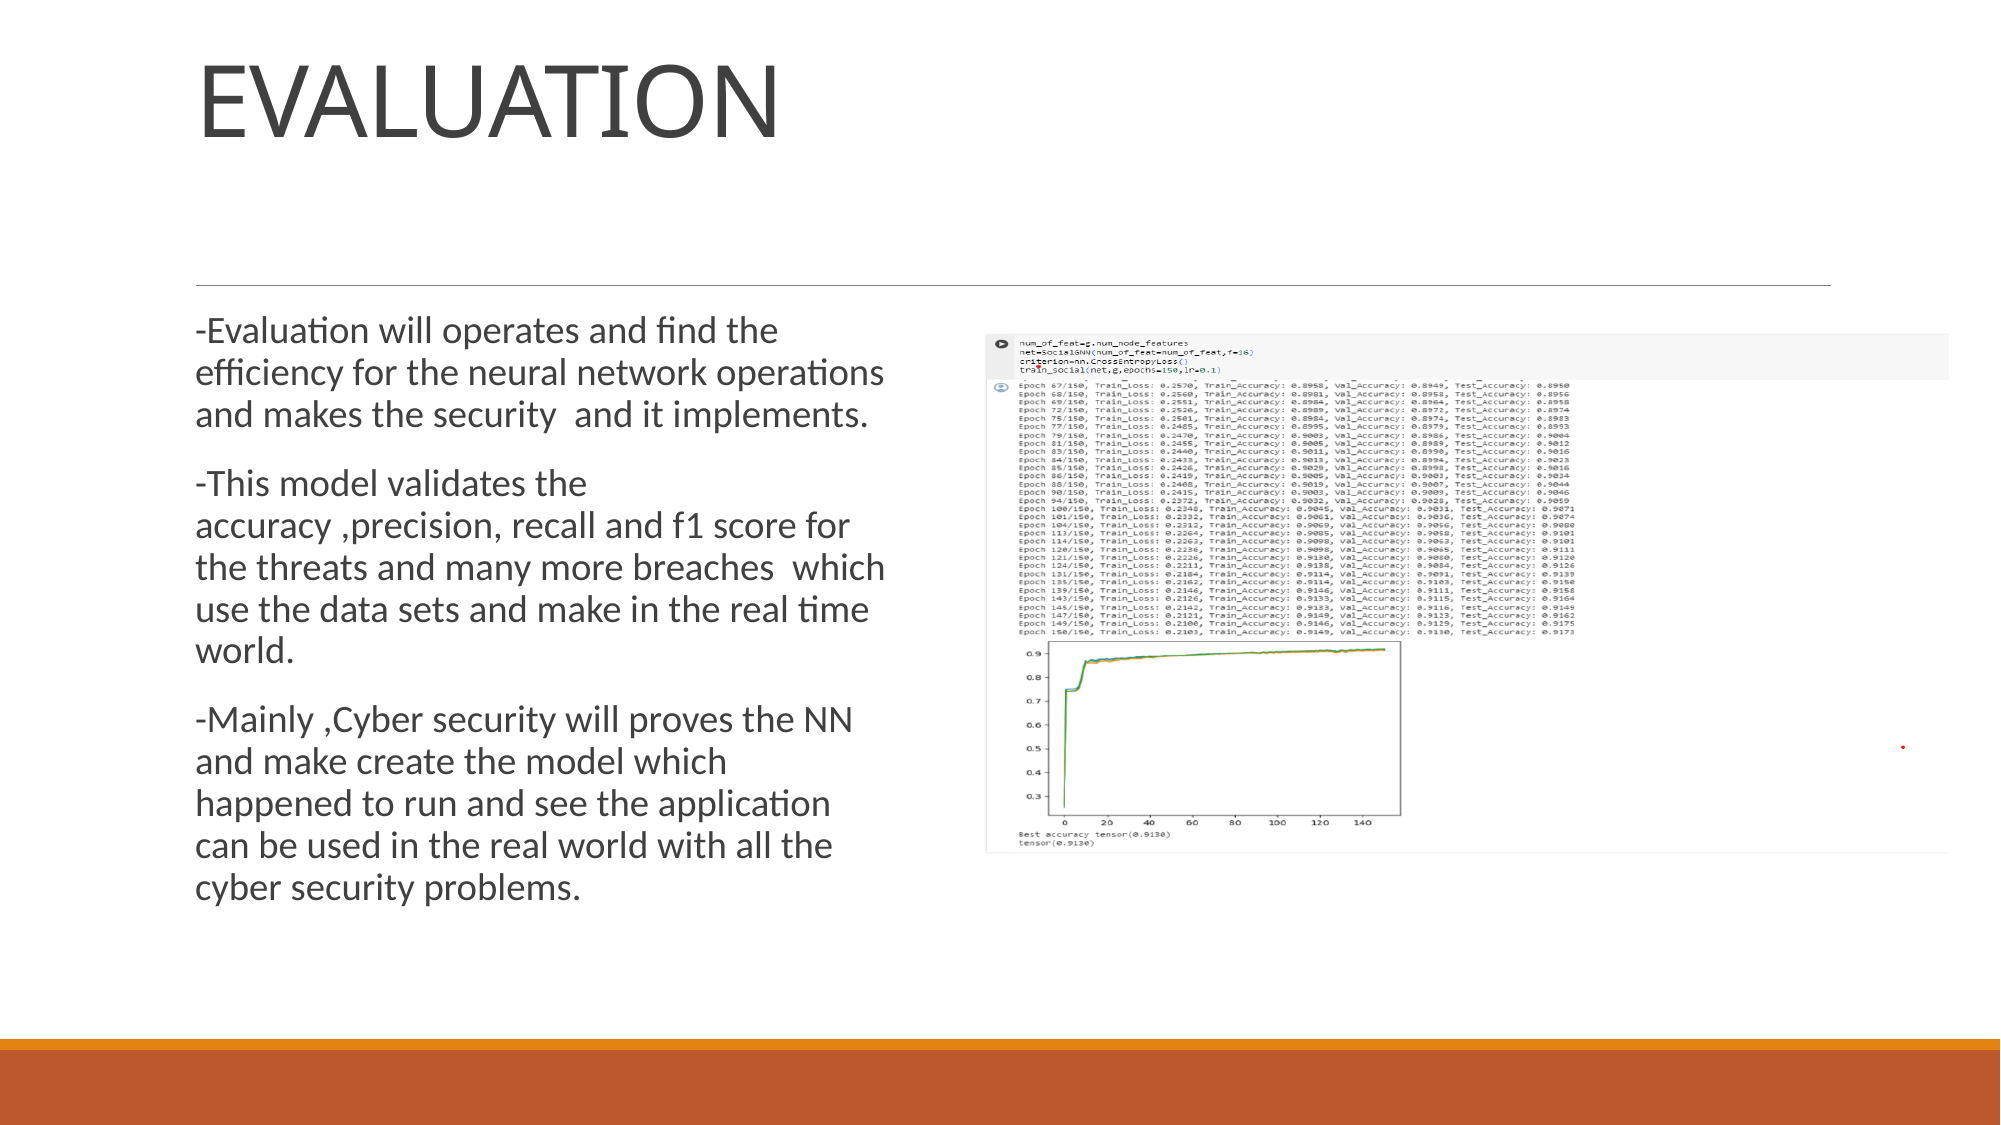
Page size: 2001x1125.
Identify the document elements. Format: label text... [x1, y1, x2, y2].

list -Evaluation will operates and find the efficiency for the neural network operations and makes the security and it implements. -This model validates the accuracy ,precision, recall and f1 score for the threats and many more breaches which use the data sets and make in the real time world. -Mainly ,Cyber security will proves the NN and make create the model which happened to run and see the application can be used in the real world with all the cyber security problems. [180, 302, 888, 963]
title EVALUATION [180, 47, 1830, 285]
picture [976, 332, 1949, 857]
